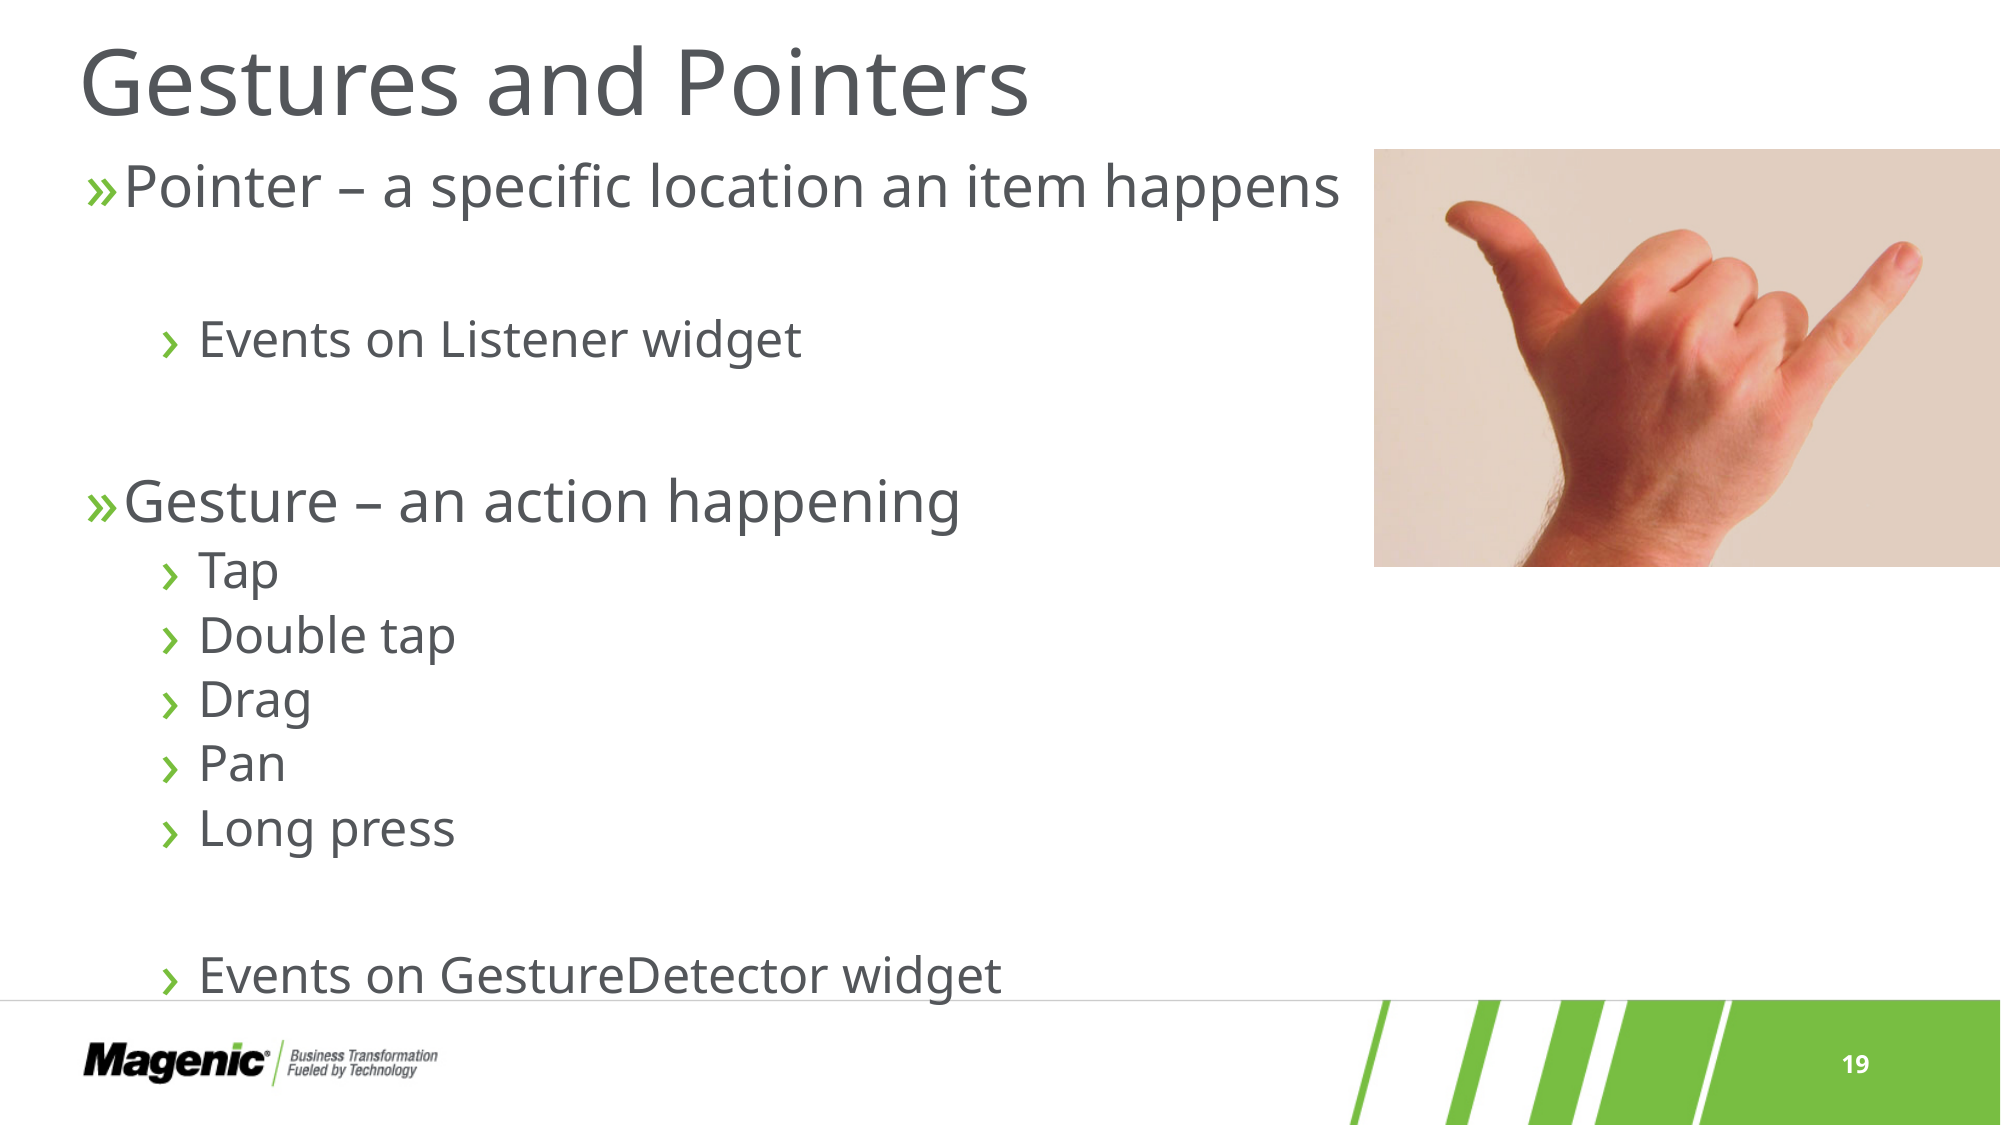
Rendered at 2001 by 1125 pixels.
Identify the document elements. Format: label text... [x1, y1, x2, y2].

title Gestures and Pointers [63, 41, 1938, 131]
list Pointer – a specific location an item happens Events on Listener widget Gesture – an action happening Tap Double tap Drag Pan Long press Events on GestureDetector widget [70, 149, 1946, 939]
picture [0, 0, 2001, 1125]
